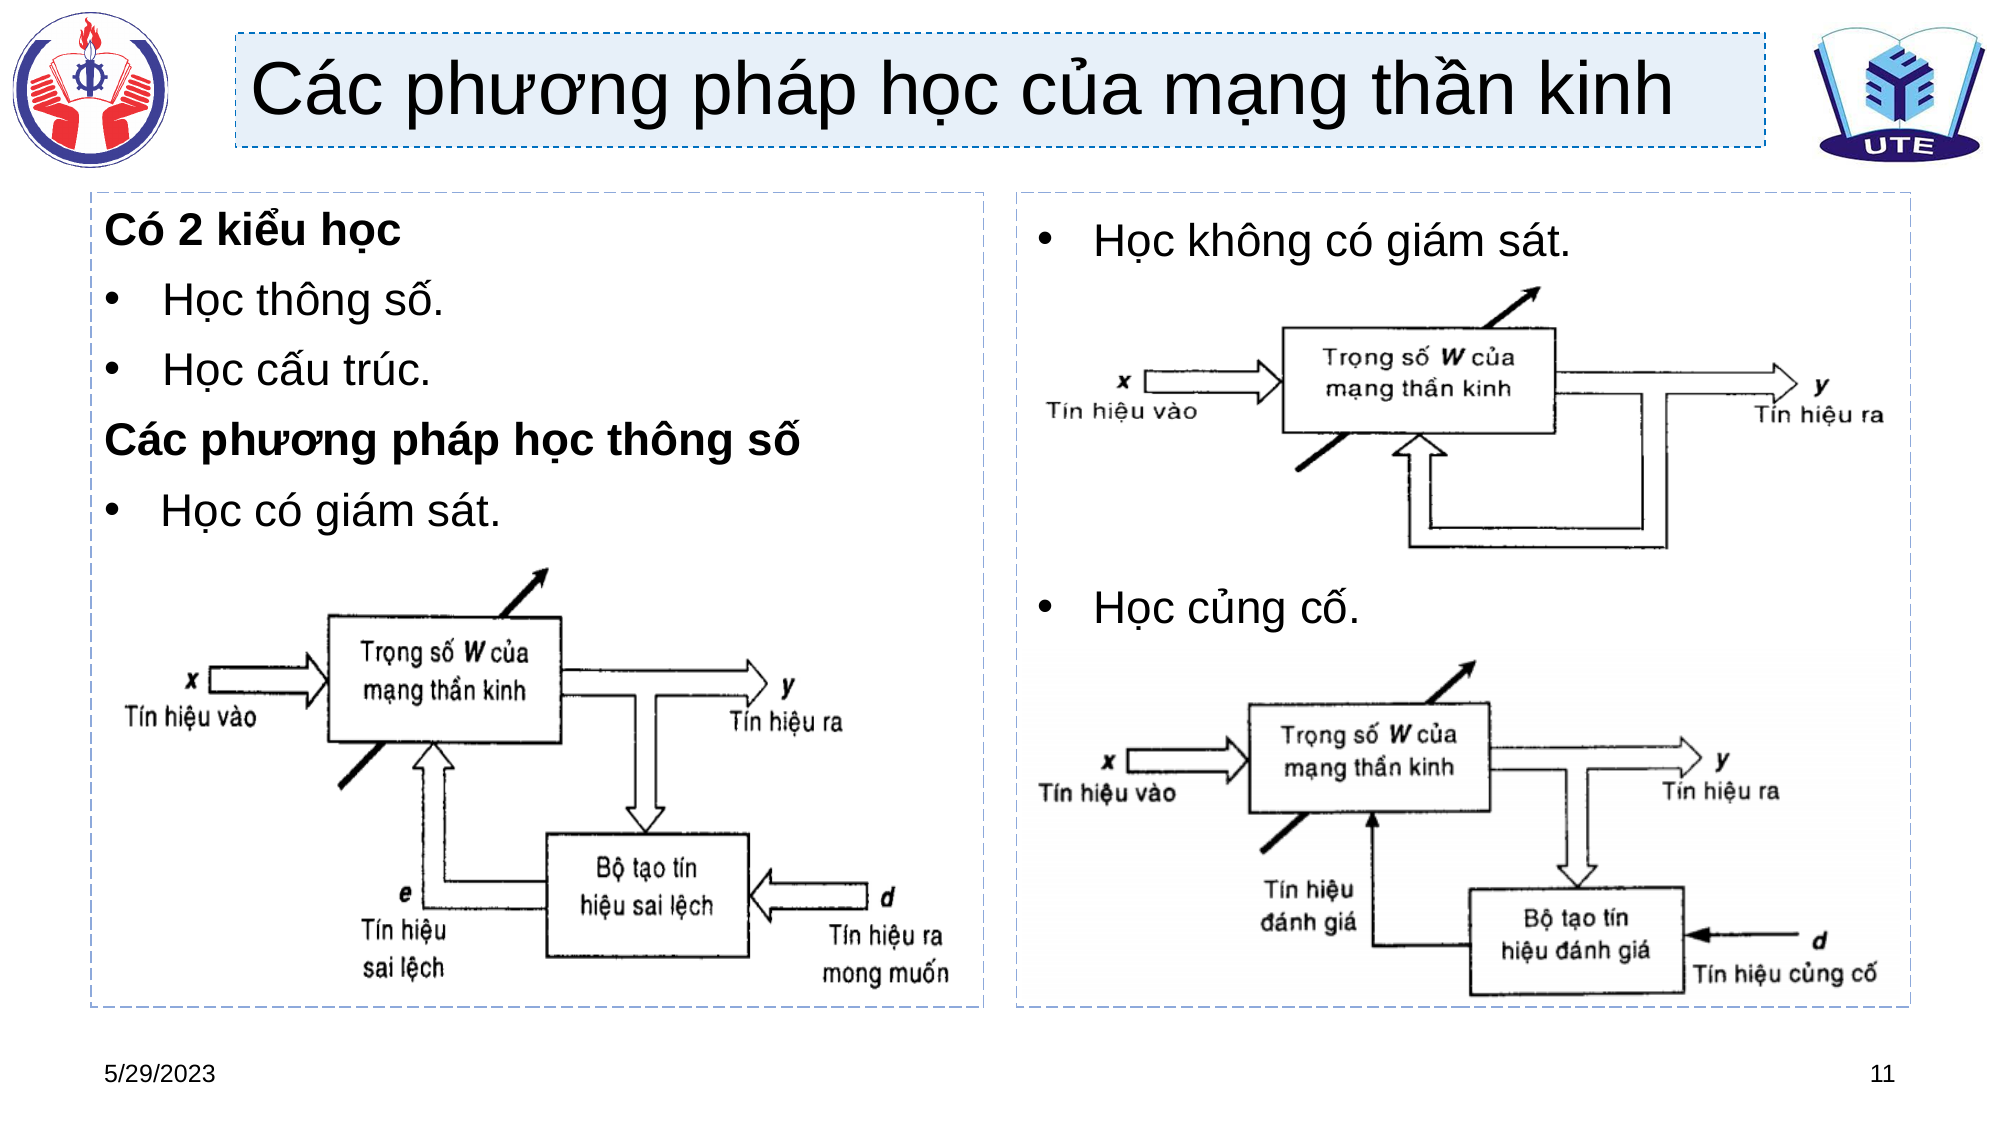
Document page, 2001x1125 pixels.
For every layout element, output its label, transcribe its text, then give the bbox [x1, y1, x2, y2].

picture [103, 562, 978, 1006]
picture [1022, 649, 1901, 1006]
picture [1022, 275, 1901, 563]
list Các phương pháp học của mạng thần kinh [235, 32, 1766, 148]
picture [1812, 22, 1987, 168]
picture [12, 12, 169, 168]
text_box Học củng cố. [1022, 571, 1657, 641]
slide_number 11 [1460, 1042, 1911, 1102]
text_box Học không có giám sát. [1022, 203, 1657, 273]
text_box 5/29/2023 [89, 1050, 540, 1111]
text_box Có 2 kiểu học Học thông số. Học cấu trúc. Các phương pháp học thông số Học có giám sát. [89, 198, 978, 985]
